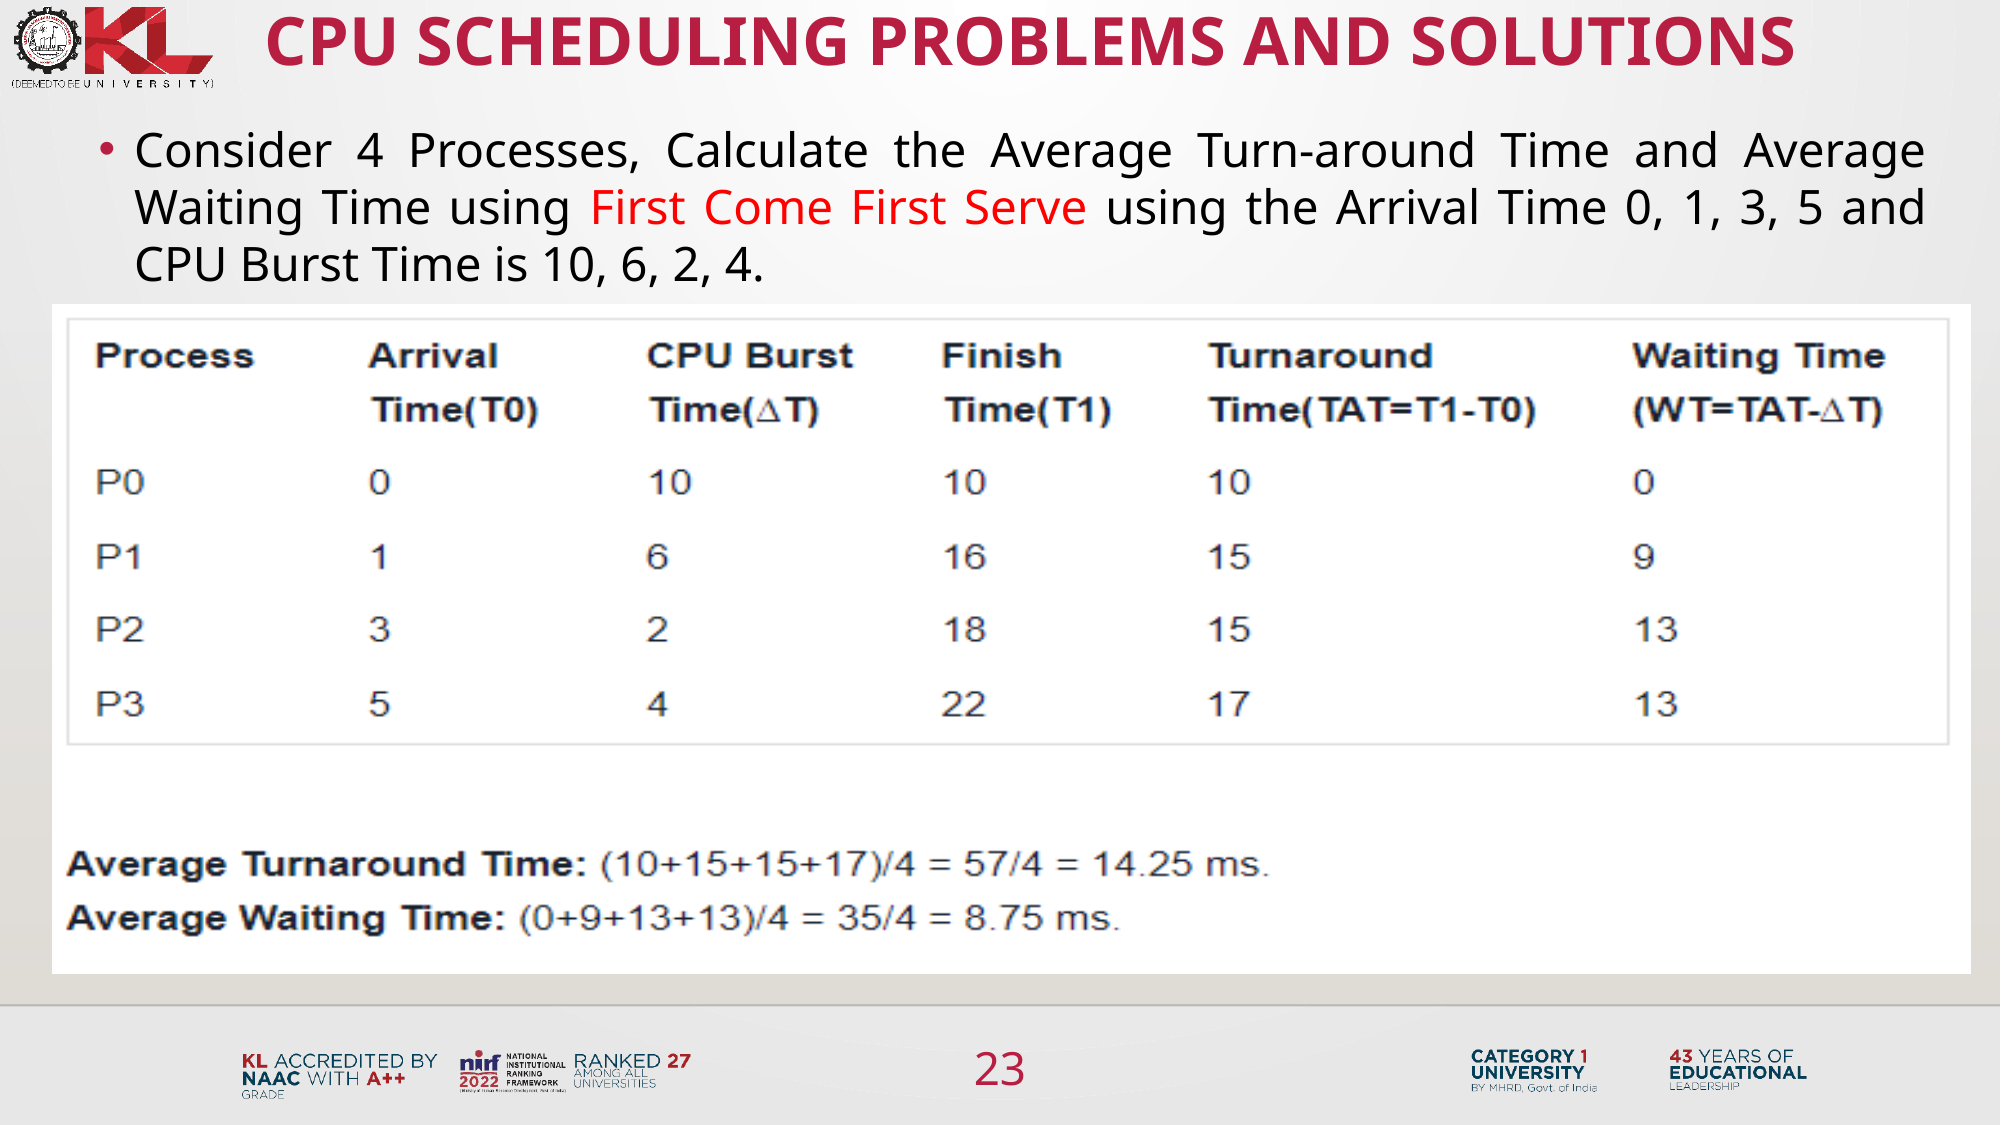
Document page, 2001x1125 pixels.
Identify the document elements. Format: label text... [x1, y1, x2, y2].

picture [238, 1045, 716, 1103]
slide_number 23 [933, 1031, 1067, 1115]
picture [12, 5, 213, 88]
picture [1447, 1045, 1814, 1101]
picture [52, 304, 1971, 974]
title CPU SCHEDULING PROBLEMS AND SOLUTIONS [249, 0, 1957, 98]
list Consider 4 Processes, Calculate the Average Turn-around Time and Average Waiting Time using First Come First Serve using the Arrival Time 0, 1, 3, 5 and CPU Burst Time is 10, 6, 2, 4. [83, 112, 1944, 300]
